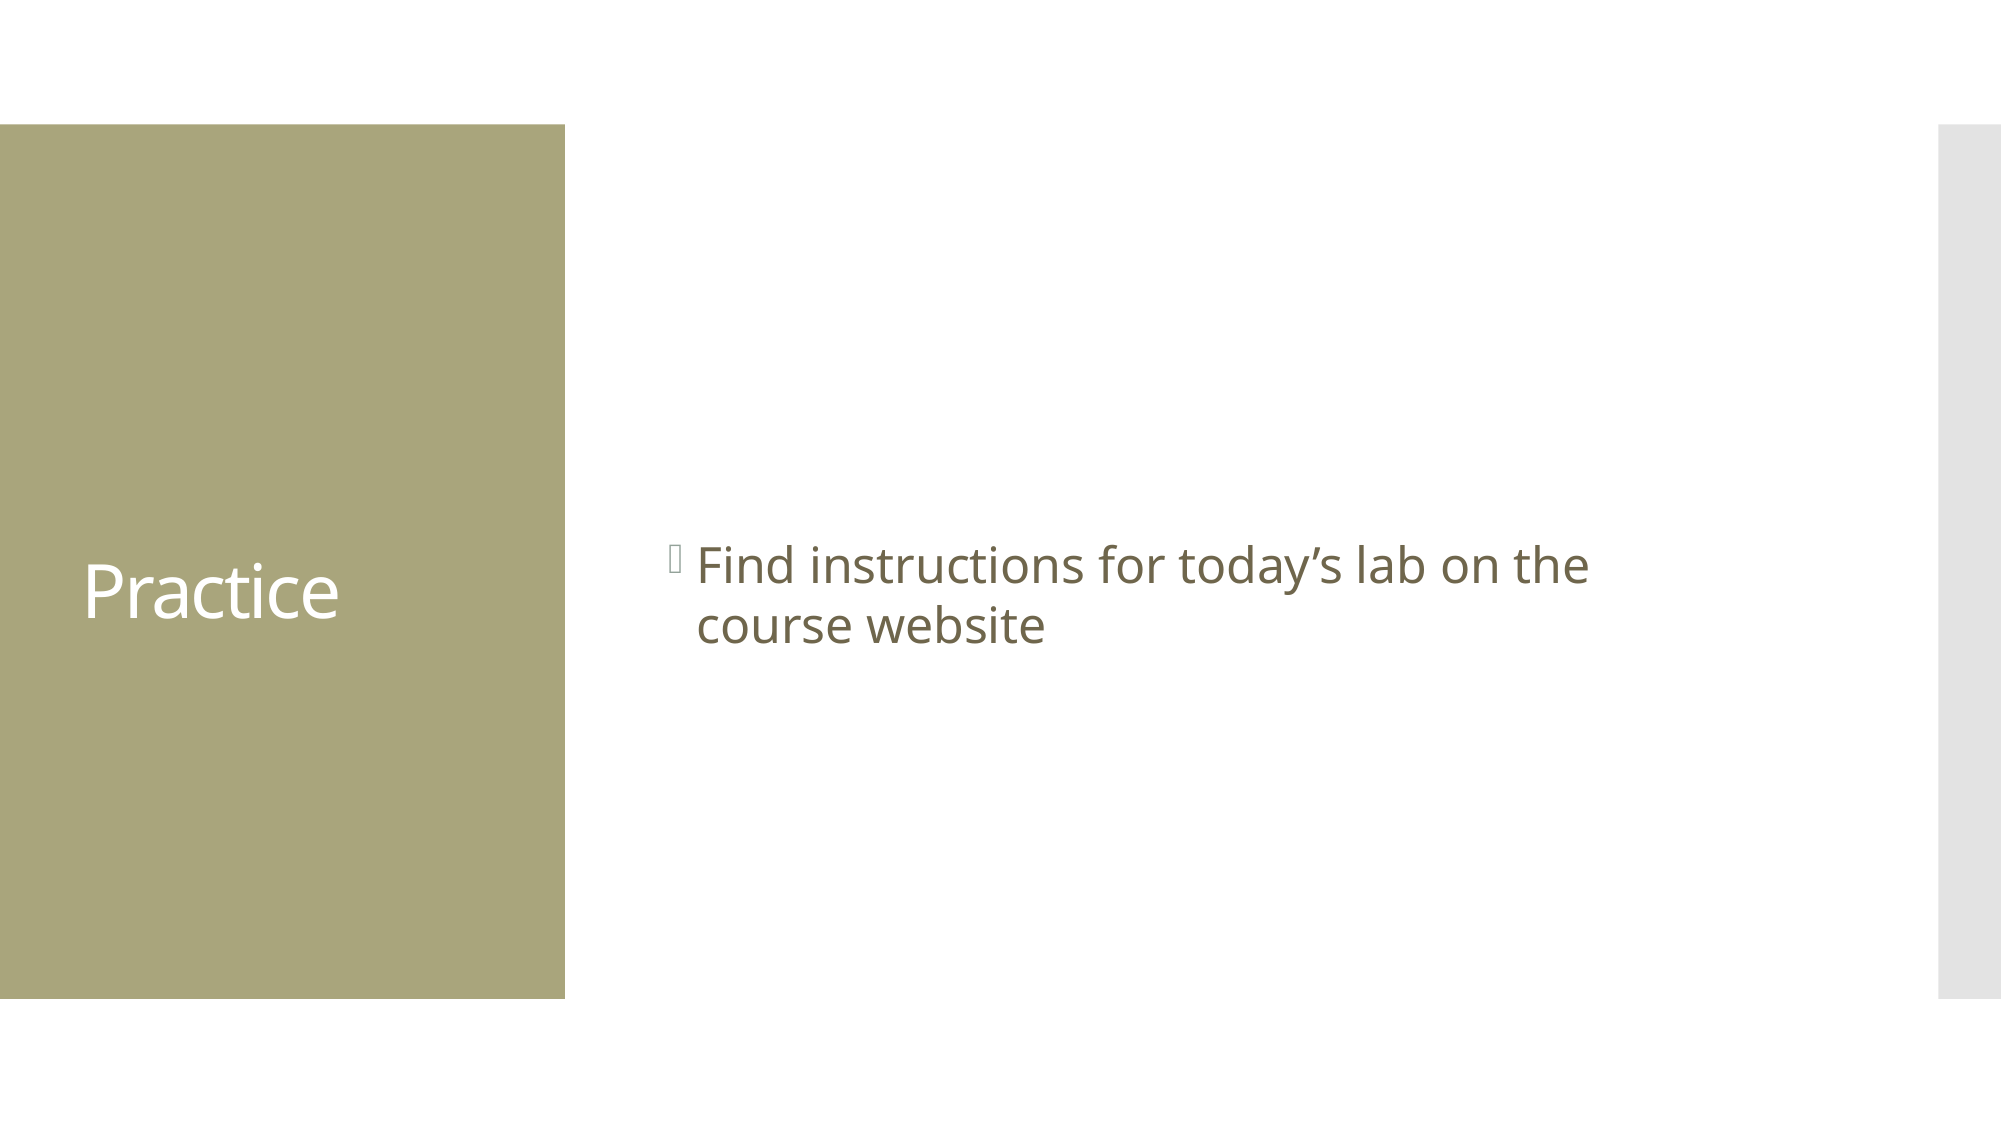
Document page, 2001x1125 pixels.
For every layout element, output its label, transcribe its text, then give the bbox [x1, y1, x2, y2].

title Practice [79, 492, 506, 683]
list Find instructions for today’s lab on the course website [666, 262, 1725, 913]
